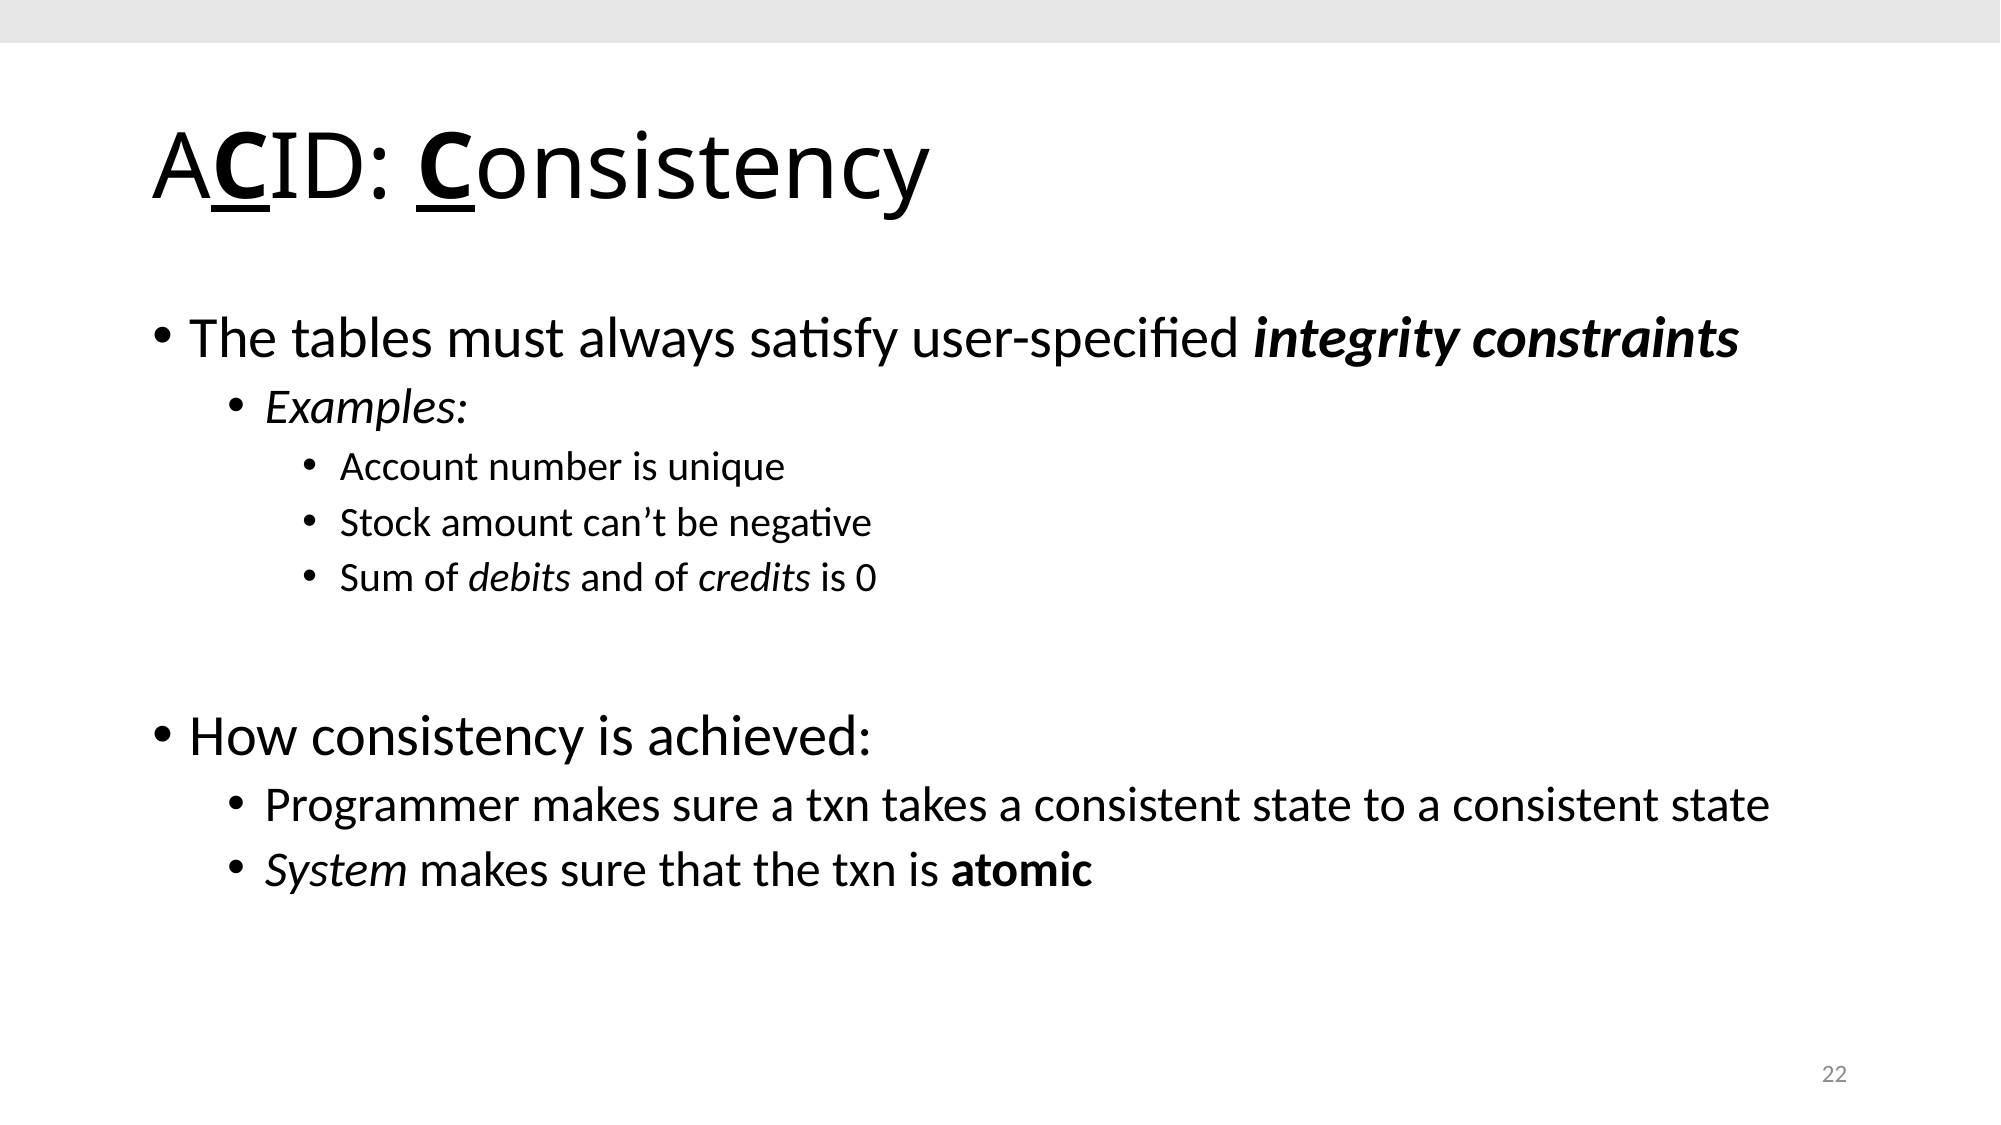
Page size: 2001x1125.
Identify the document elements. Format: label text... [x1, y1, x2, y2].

list The tables must always satisfy user-specified integrity constraints Examples: Account number is unique Stock amount can’t be negative Sum of debits and of credits is 0 How consistency is achieved: Programmer makes sure a txn takes a consistent state to a consistent state System makes sure that the txn is atomic [137, 299, 1863, 1014]
slide_number 22 [1412, 1042, 1863, 1103]
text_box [0, 0, 2000, 47]
title ACID: Consistency [137, 59, 1863, 278]
